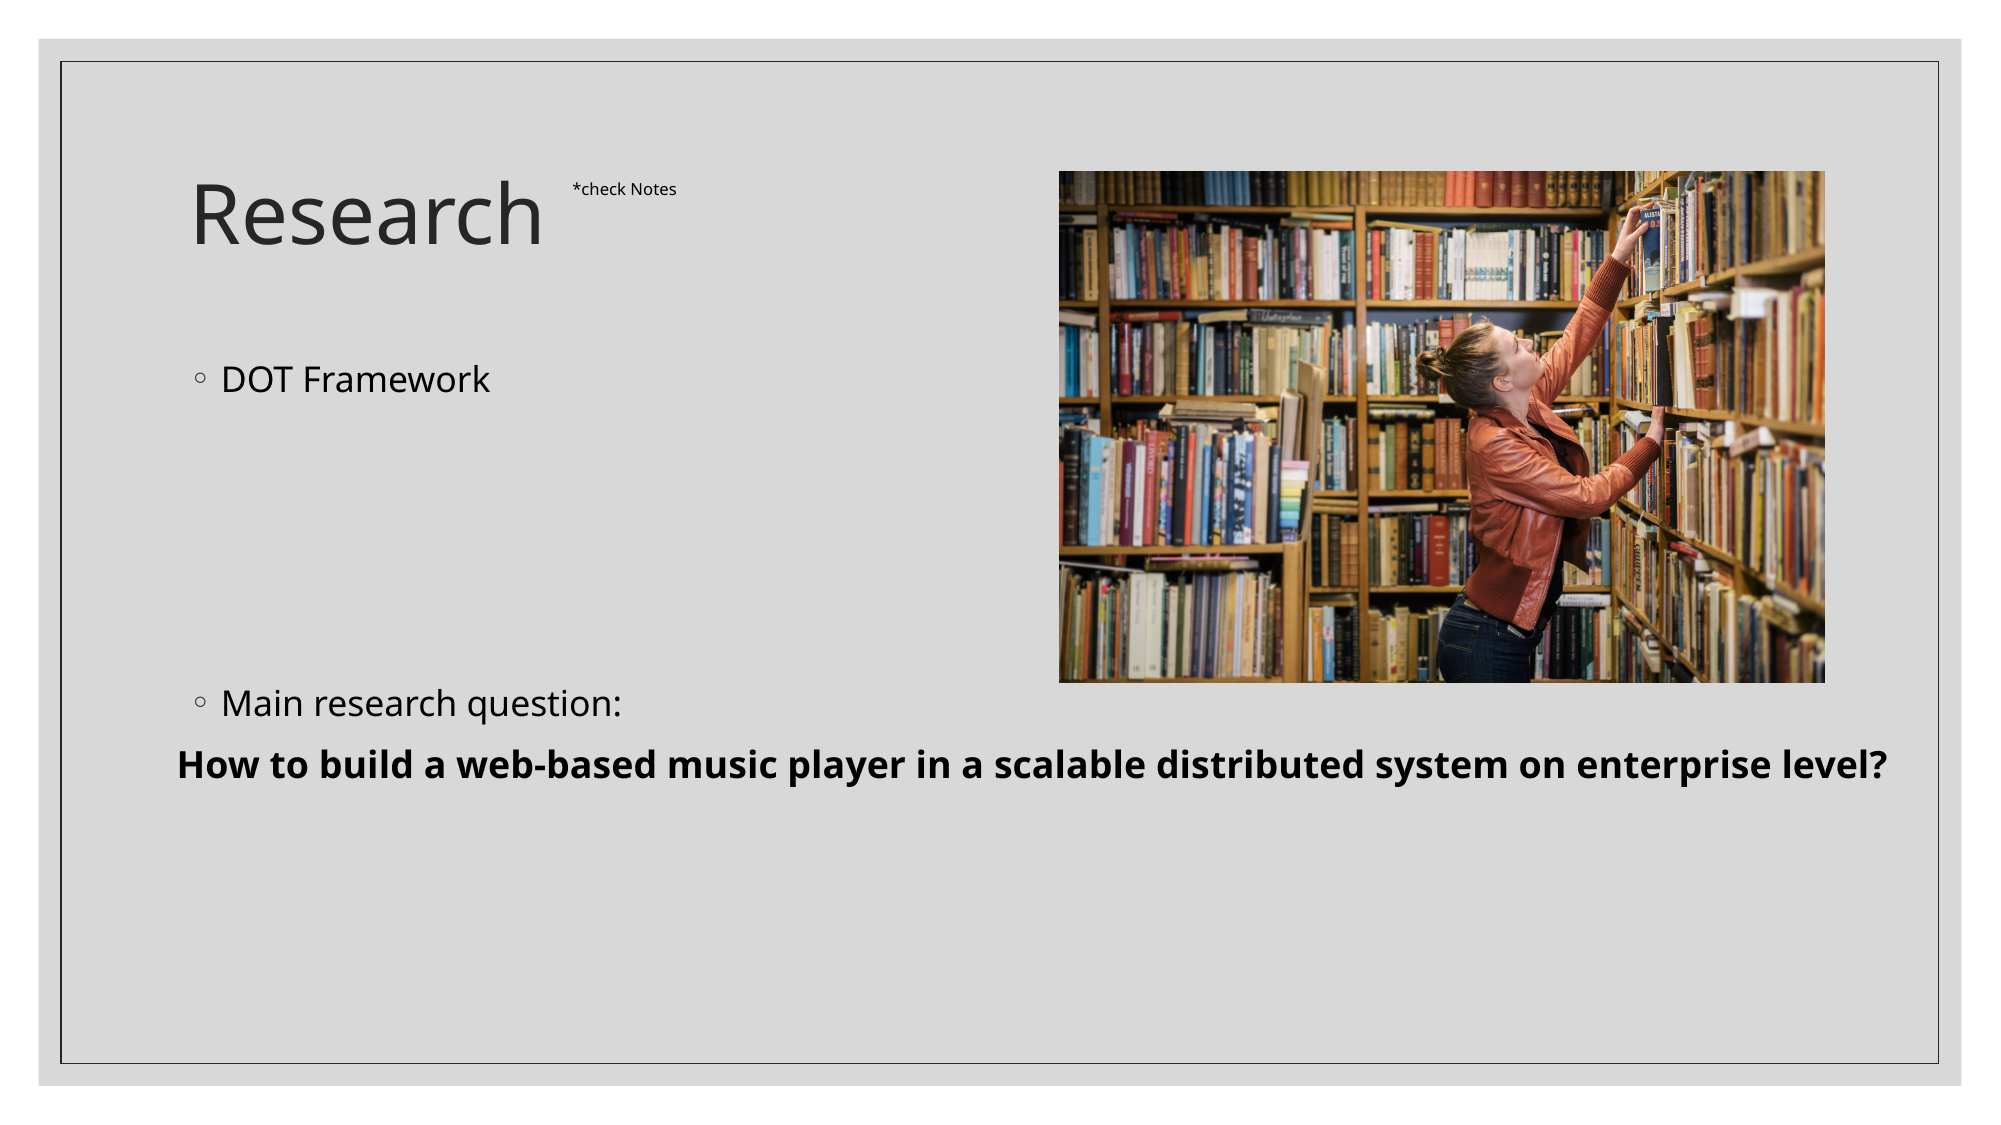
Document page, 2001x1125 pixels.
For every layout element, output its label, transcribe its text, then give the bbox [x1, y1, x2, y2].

title Research [174, 105, 1825, 331]
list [1059, 171, 1825, 683]
text_box *check Notes [557, 171, 718, 207]
text_box How to build a web-based music player in a scalable distributed system on enterprise level? [161, 733, 1905, 794]
list DOT Framework Main research question: [174, 345, 940, 733]
